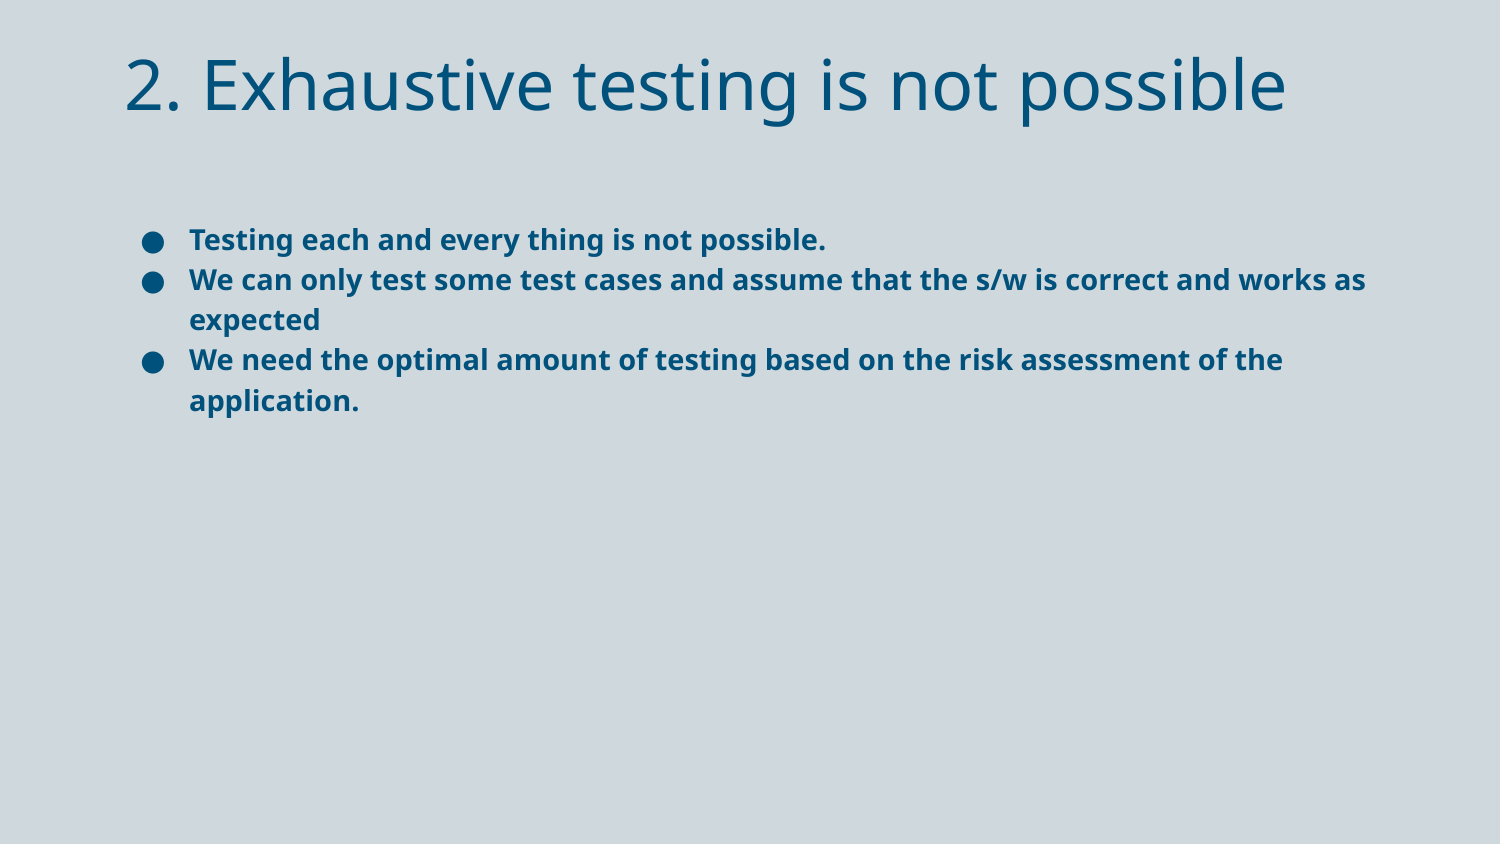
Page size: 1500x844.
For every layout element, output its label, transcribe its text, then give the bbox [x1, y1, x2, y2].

title Testing each and every thing is not possible. We can only test some test cases and assume that the s/w is correct and works as expected We need the optimal amount of testing based on the risk assessment of the application. [105, 201, 1419, 433]
title 2. Exhaustive testing is not possible [109, 25, 1435, 122]
